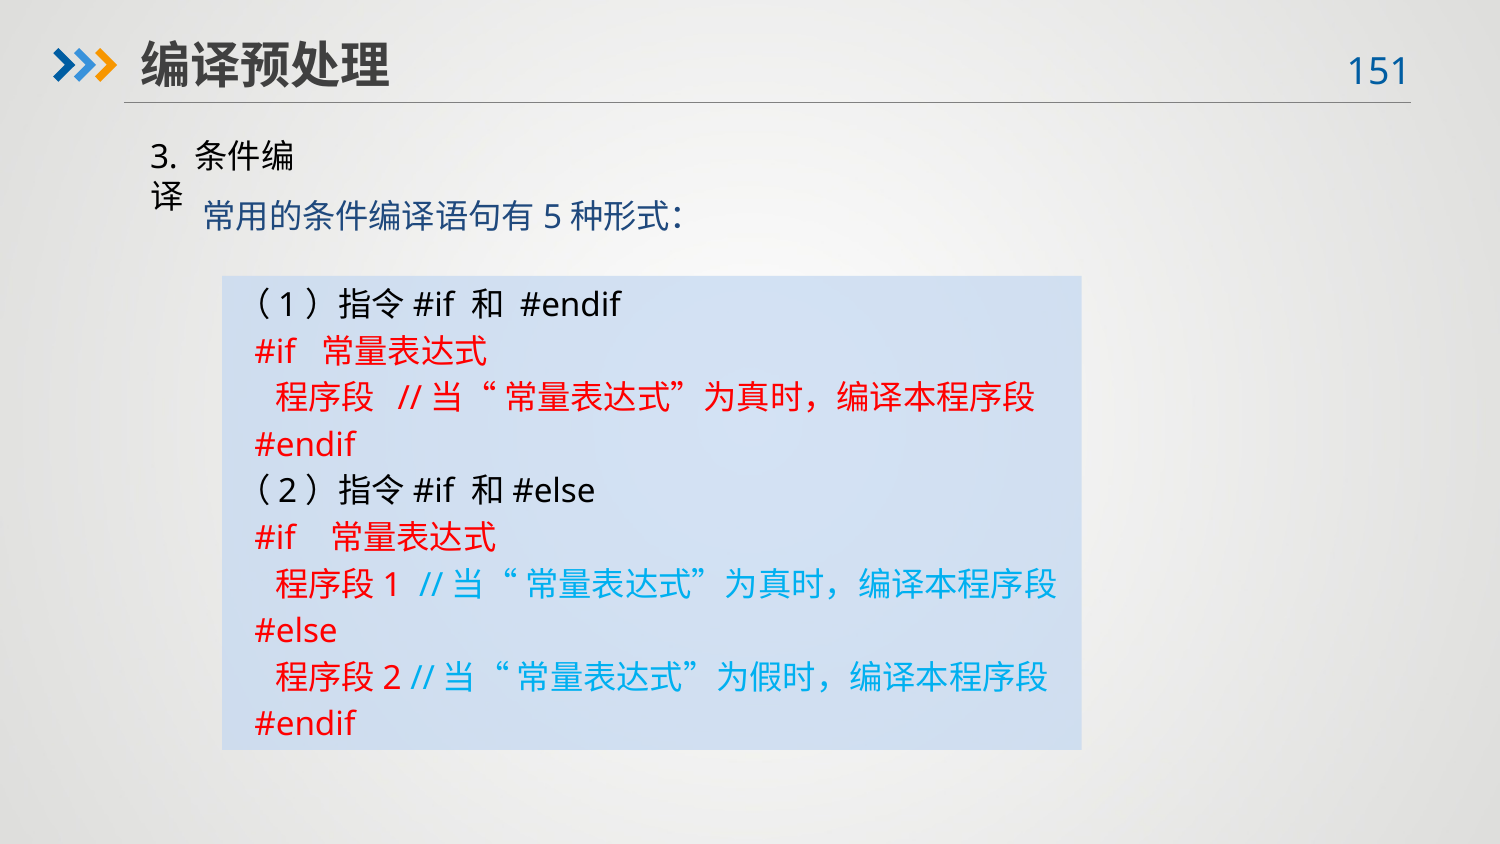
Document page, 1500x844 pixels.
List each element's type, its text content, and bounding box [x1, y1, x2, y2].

picture [0, 0, 1500, 844]
text_box 编译预处理 [140, 32, 845, 95]
text_box （1）指令#if 和 #endif #if 常量表达式 程序段 //当“ 常量表达式”为真时，编译本程序段 #endif （2）指令#if 和#else #if 常量表达式 程序段1 //当“ 常量表达式”为真时，编译本程序段 #else 程序段2 //当“ 常量表达式”为假时，编译本程序段 #endif [222, 275, 1082, 750]
text_box 3. 条件编译 [135, 127, 341, 223]
text_box 常用的条件编译语句有5种形式： [187, 187, 718, 243]
